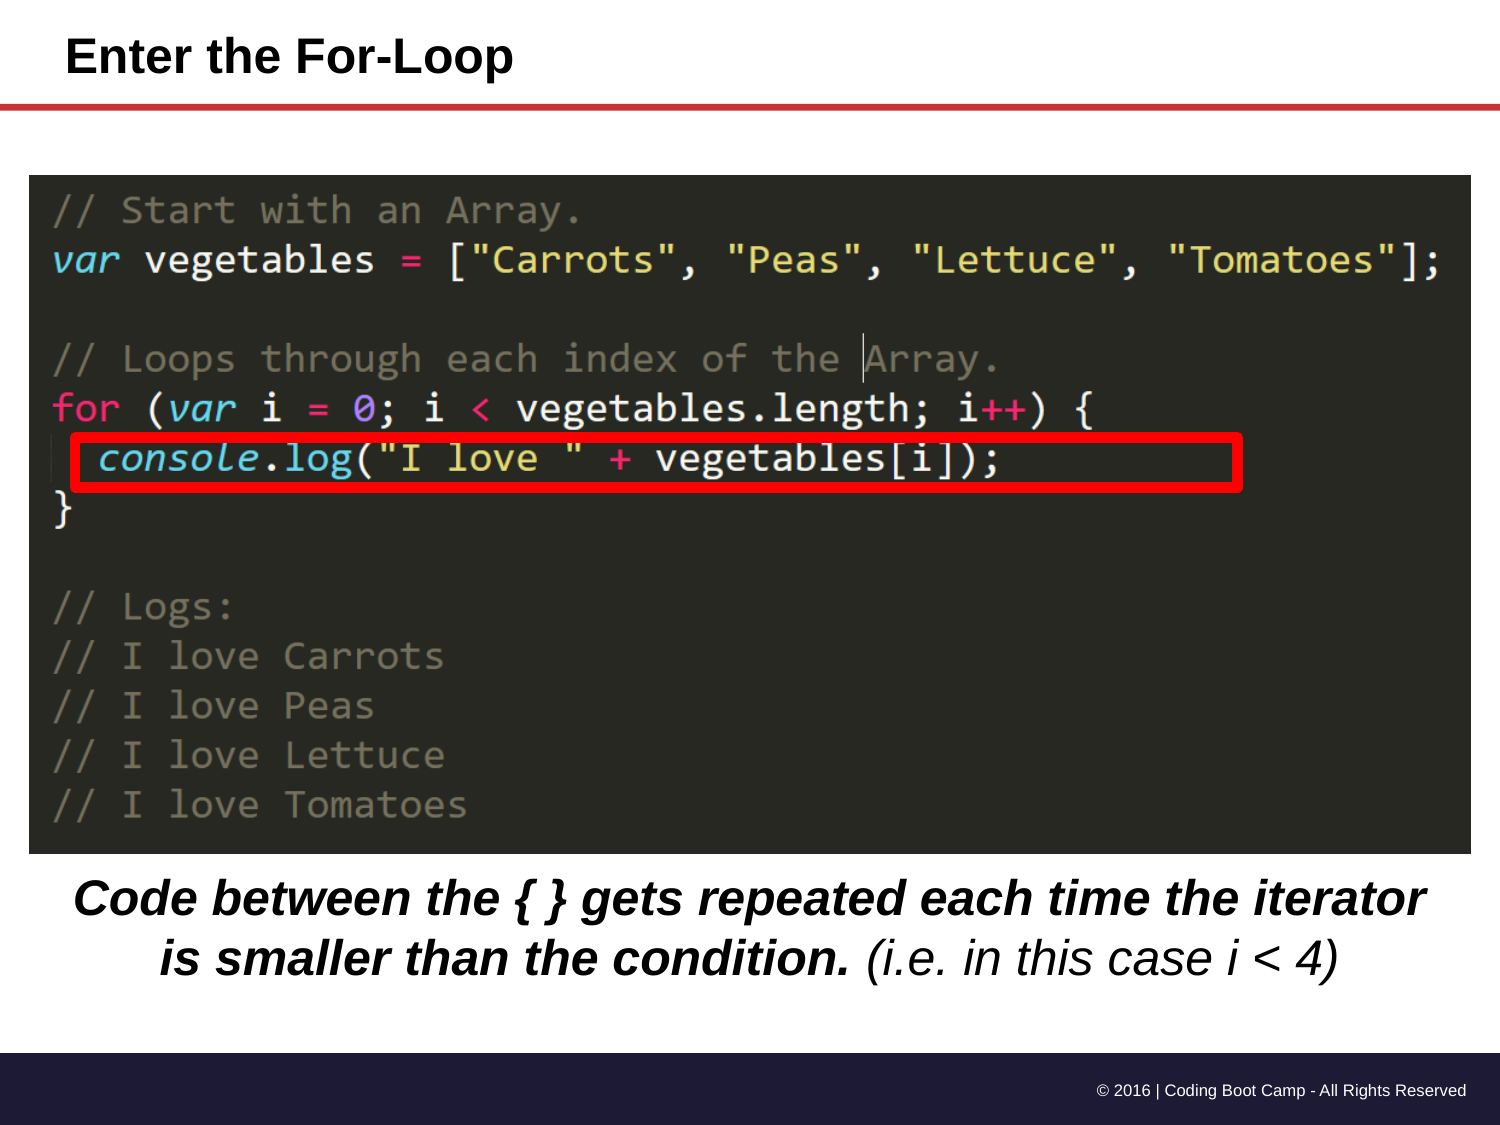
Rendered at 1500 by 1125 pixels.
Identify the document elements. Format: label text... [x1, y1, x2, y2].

text_box Code between the { } gets repeated each time the iterator is smaller than the condition. (i.e. in this case i < 4) [49, 862, 1450, 1050]
text_box Enter the For-Loop [50, 16, 1188, 91]
picture [29, 175, 1471, 854]
